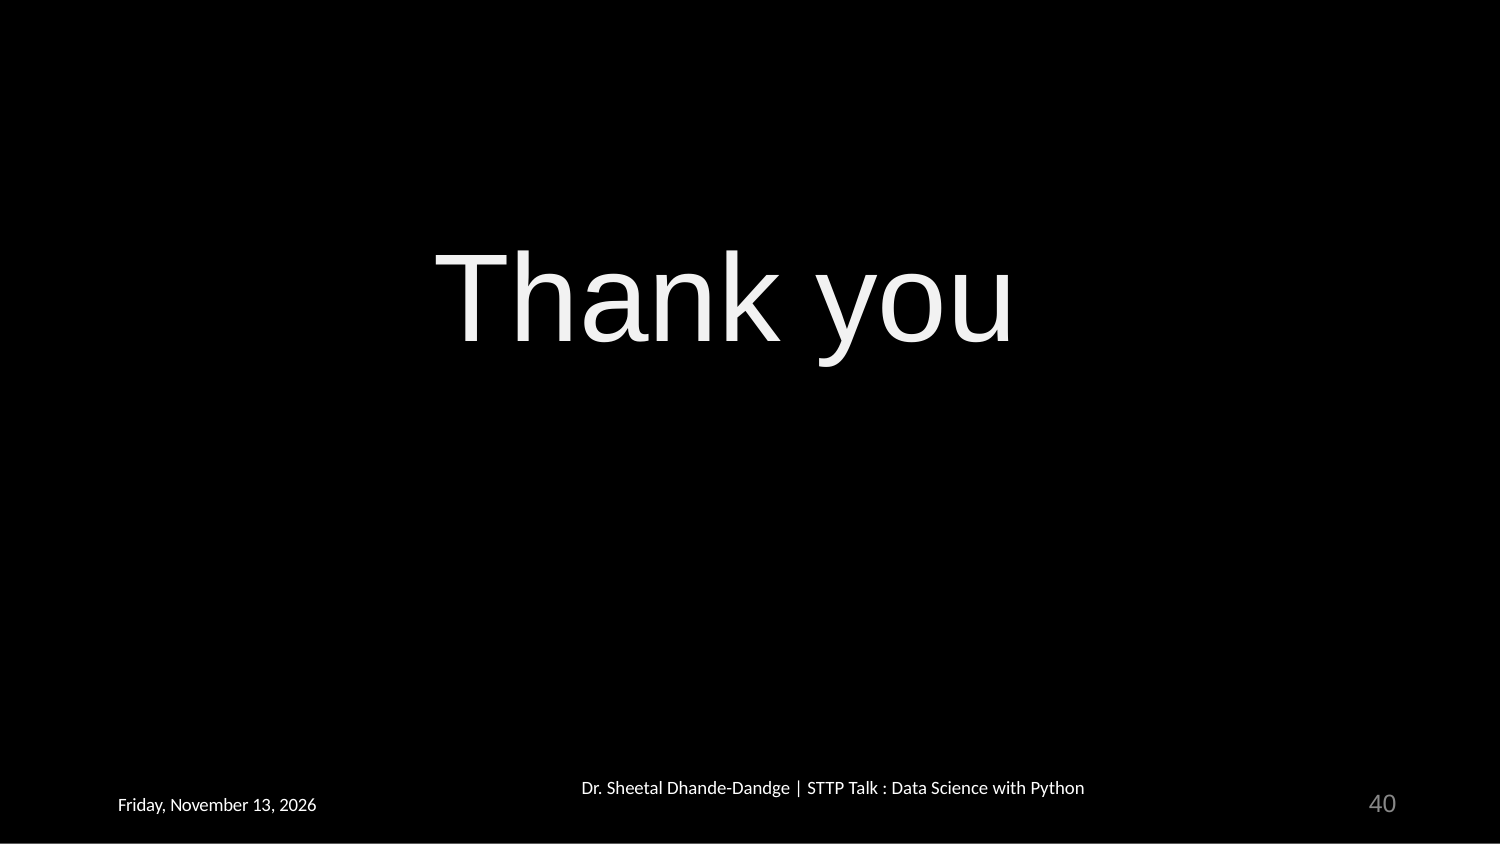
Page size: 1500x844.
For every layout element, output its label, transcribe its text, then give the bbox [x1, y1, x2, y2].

text_box Thank you [418, 209, 1082, 374]
slide_number 40 [1362, 787, 1420, 820]
footer Dr. Sheetal Dhande-Dandge | STTP Talk : Data Science with Python [579, 778, 1165, 827]
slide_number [116, 794, 450, 820]
